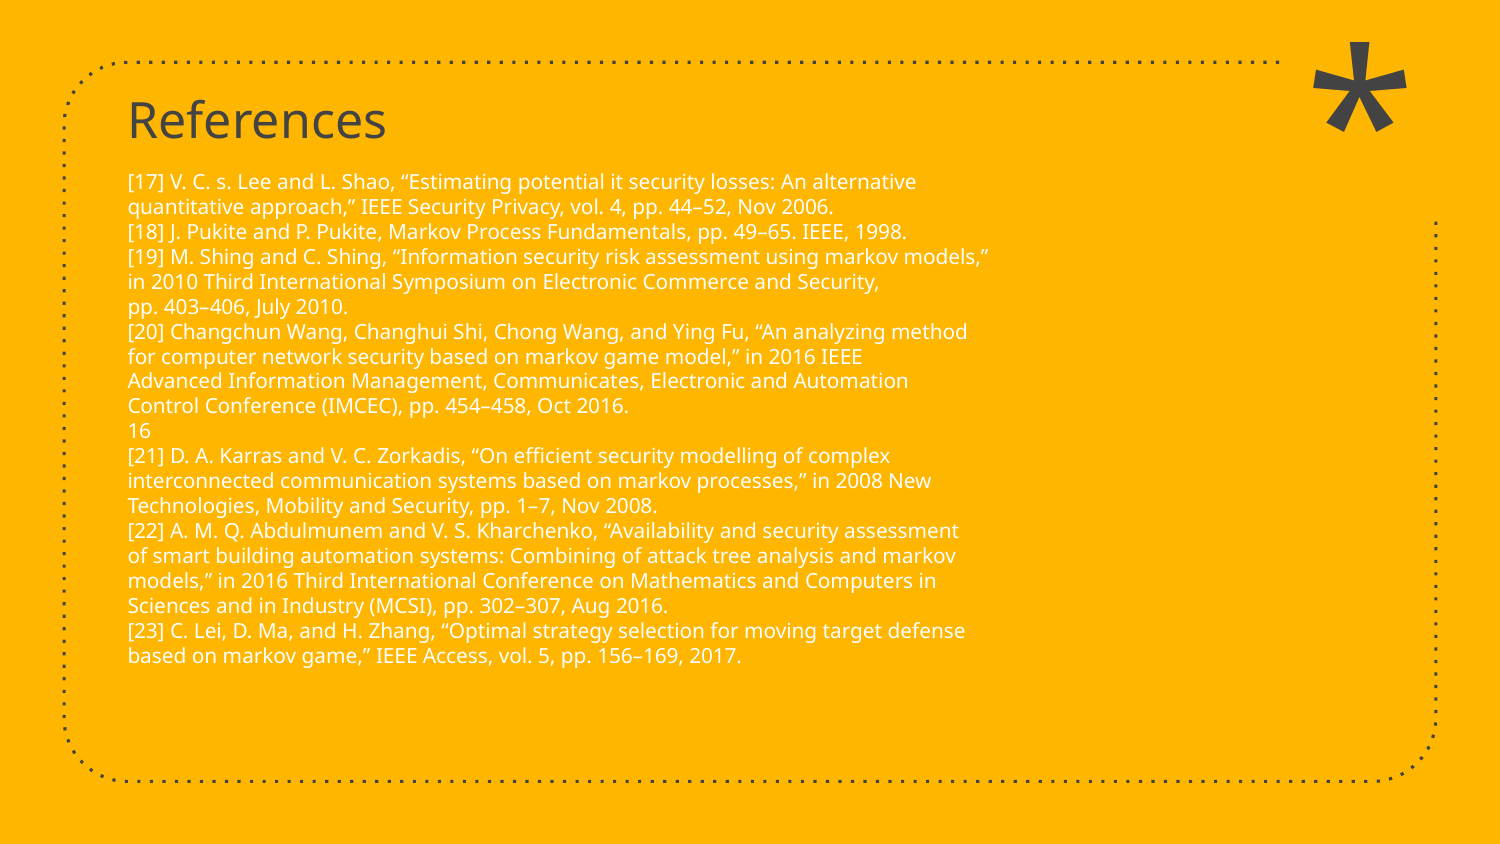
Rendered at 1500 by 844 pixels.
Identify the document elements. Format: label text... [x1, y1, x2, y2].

subtitle [17] V. C. s. Lee and L. Shao, “Estimating potential it security losses: An alternative quantitative approach,” IEEE Security Privacy, vol. 4, pp. 44–52, Nov 2006. [18] J. Pukite and P. Pukite, Markov Process Fundamentals, pp. 49–65. IEEE, 1998. [19] M. Shing and C. Shing, “Information security risk assessment using markov models,” in 2010 Third International Symposium on Electronic Commerce and Security, pp. 403–406, July 2010. [20] Changchun Wang, Changhui Shi, Chong Wang, and Ying Fu, “An analyzing method for computer network security based on markov game model,” in 2016 IEEE Advanced Information Management, Communicates, Electronic and Automation Control Conference (IMCEC), pp. 454–458, Oct 2016. 16 [21] D. A. Karras and V. C. Zorkadis, “On efficient security modelling of complex interconnected communication systems based on markov processes,” in 2008 New Technologies, Mobility and Security, pp. 1–7, Nov 2008. [22] A. M. Q. Abdulmunem and V. S. Kharchenko, “Availability and security assessment of smart building automation systems: Combining of attack tree analysis and markov models,” in 2016 Third International Conference on Mathematics and Computers in Sciences and in Industry (MCSI), pp. 302–307, Aug 2016. [23] C. Lei, D. Ma, and H. Zhang, “Optimal strategy selection for moving target defense based on markov game,” IEEE Access, vol. 5, pp. 156–169, 2017. [112, 153, 1388, 773]
text_box * [1281, 0, 1439, 229]
title References [112, 83, 1281, 153]
